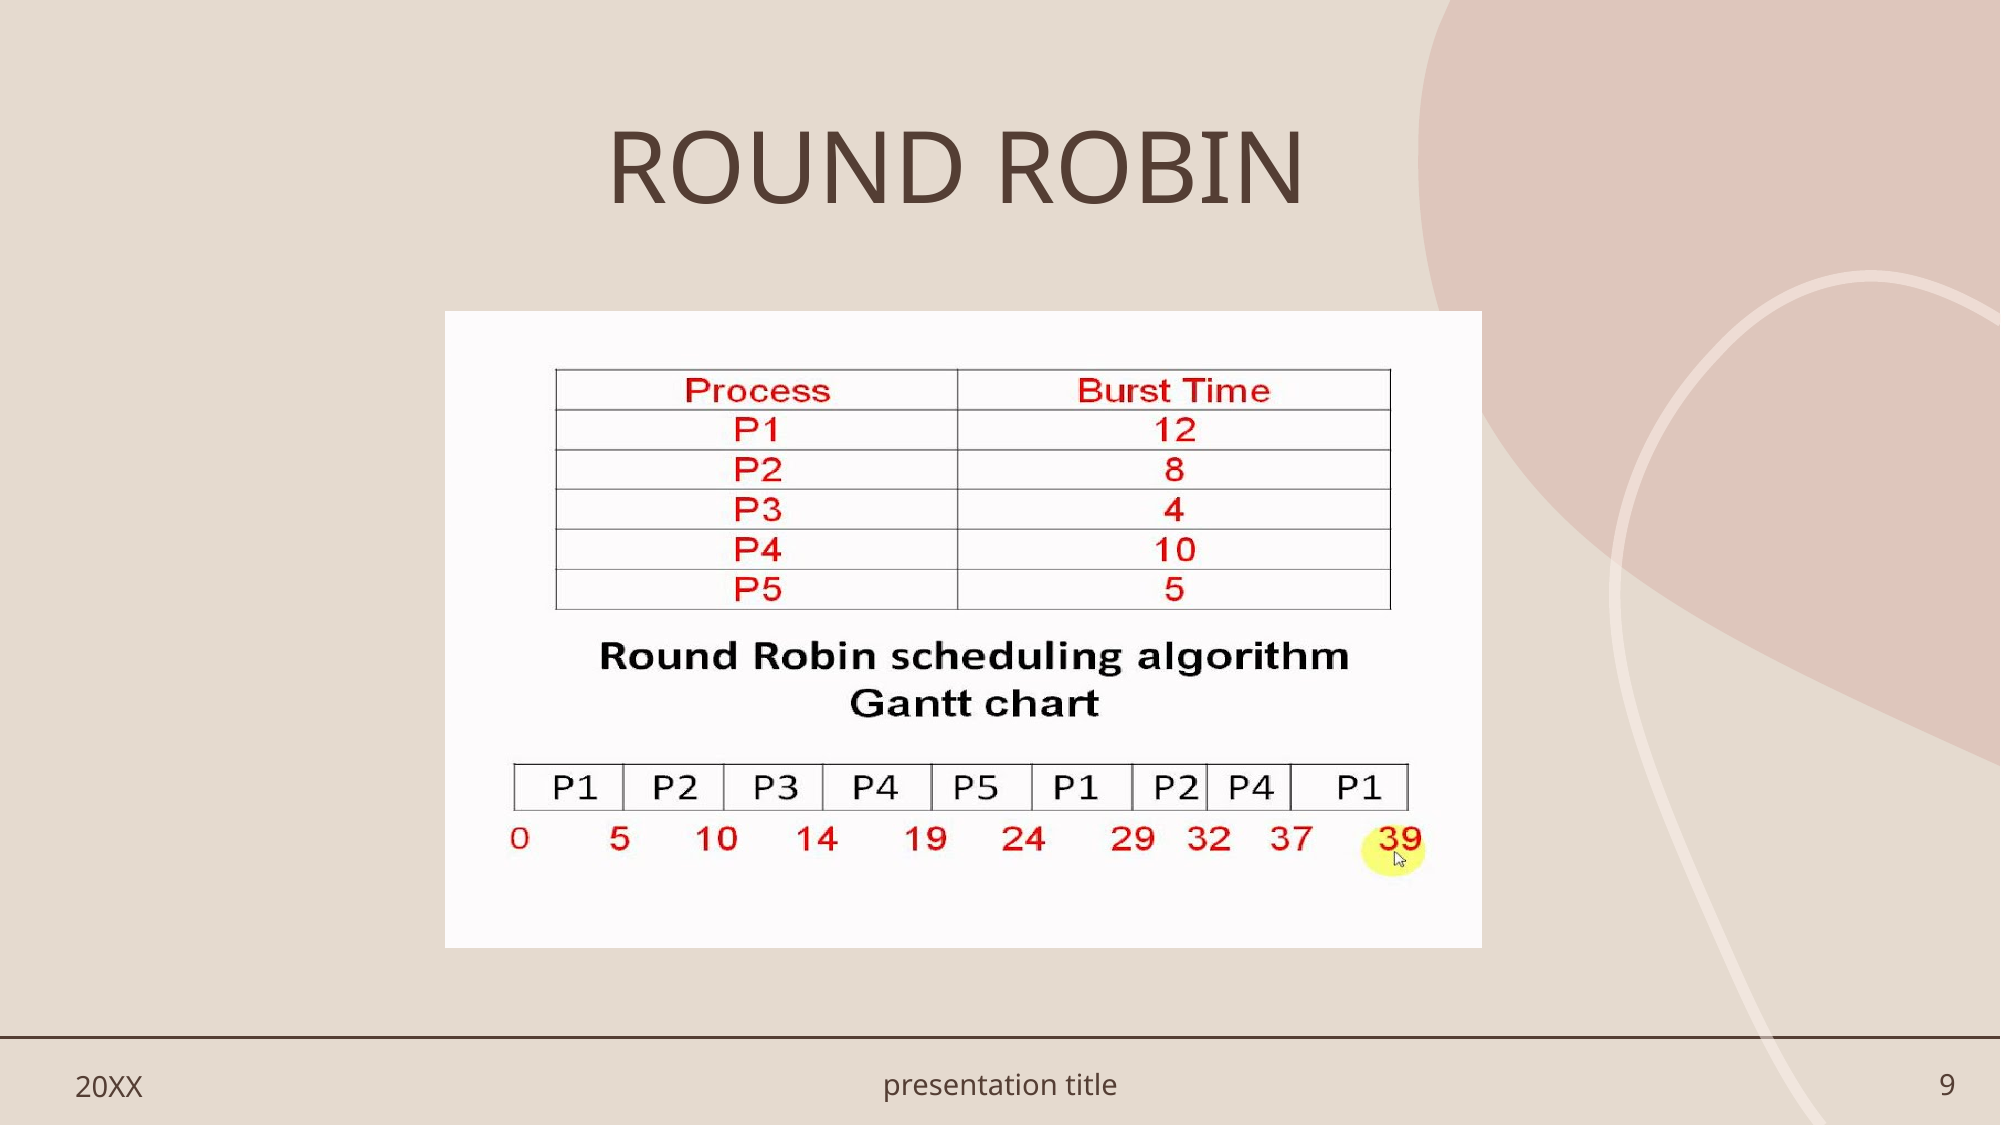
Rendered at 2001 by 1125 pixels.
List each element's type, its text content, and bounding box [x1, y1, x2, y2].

slide_number 9 [1808, 1060, 1971, 1112]
title ROUND ROBIN [94, 115, 1820, 227]
footer presentation title [718, 1060, 1283, 1112]
slide_number 20XX [60, 1060, 222, 1112]
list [445, 311, 1482, 948]
